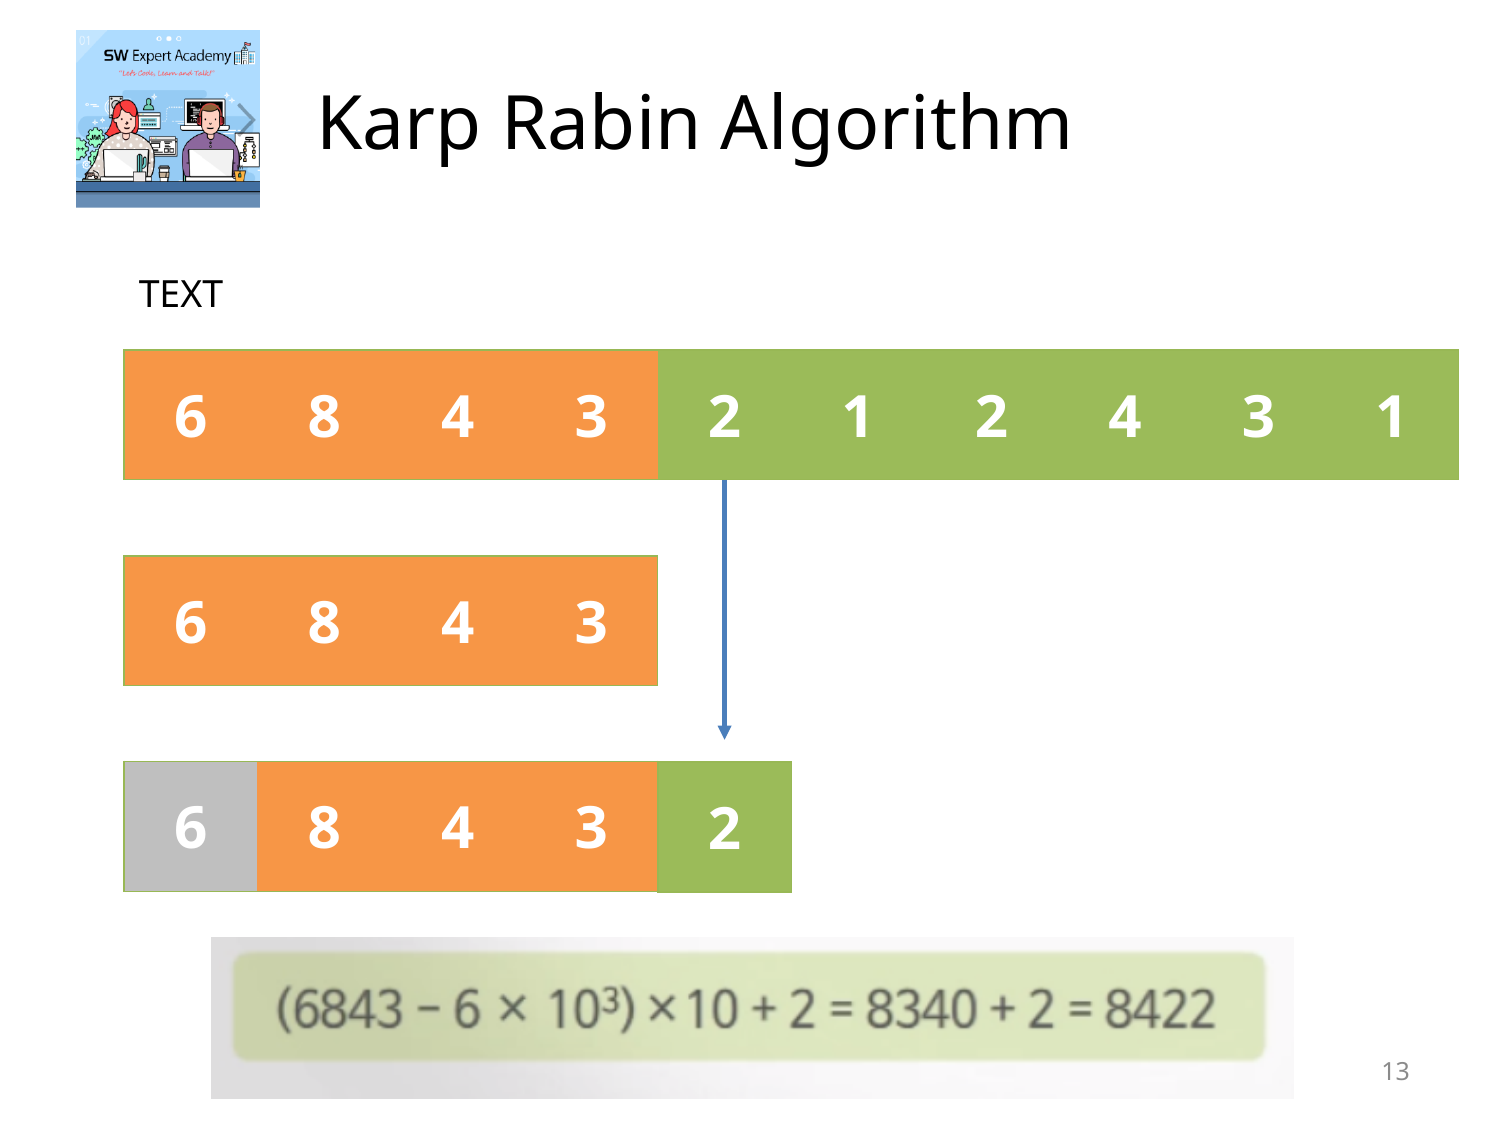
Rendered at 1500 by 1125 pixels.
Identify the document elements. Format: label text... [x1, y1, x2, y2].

table_header 3 [524, 762, 657, 891]
table_header 1 [791, 351, 925, 479]
table_header 4 [391, 557, 524, 685]
table_header 4 [391, 351, 524, 479]
table_header 4 [1058, 351, 1192, 479]
table_header 3 [524, 351, 658, 479]
table_header 2 [925, 351, 1058, 479]
table_header 2 [658, 351, 791, 479]
table_header 2 [659, 763, 791, 891]
text_box TEXT [123, 262, 874, 323]
table_header 8 [257, 351, 391, 479]
table_header 4 [391, 762, 524, 891]
picture [76, 30, 260, 208]
table_header 1 [1325, 351, 1458, 479]
table_header 3 [1192, 351, 1325, 479]
table_header 3 [524, 557, 657, 685]
table_header 8 [257, 557, 391, 685]
table_header 6 [125, 557, 257, 685]
slide_number 13 [1298, 1042, 1425, 1103]
table_header 6 [125, 762, 257, 891]
table_header 8 [257, 762, 391, 891]
table_header 6 [125, 351, 257, 479]
title Karp Rabin Algorithm [301, 43, 1361, 196]
picture [211, 936, 1294, 1099]
